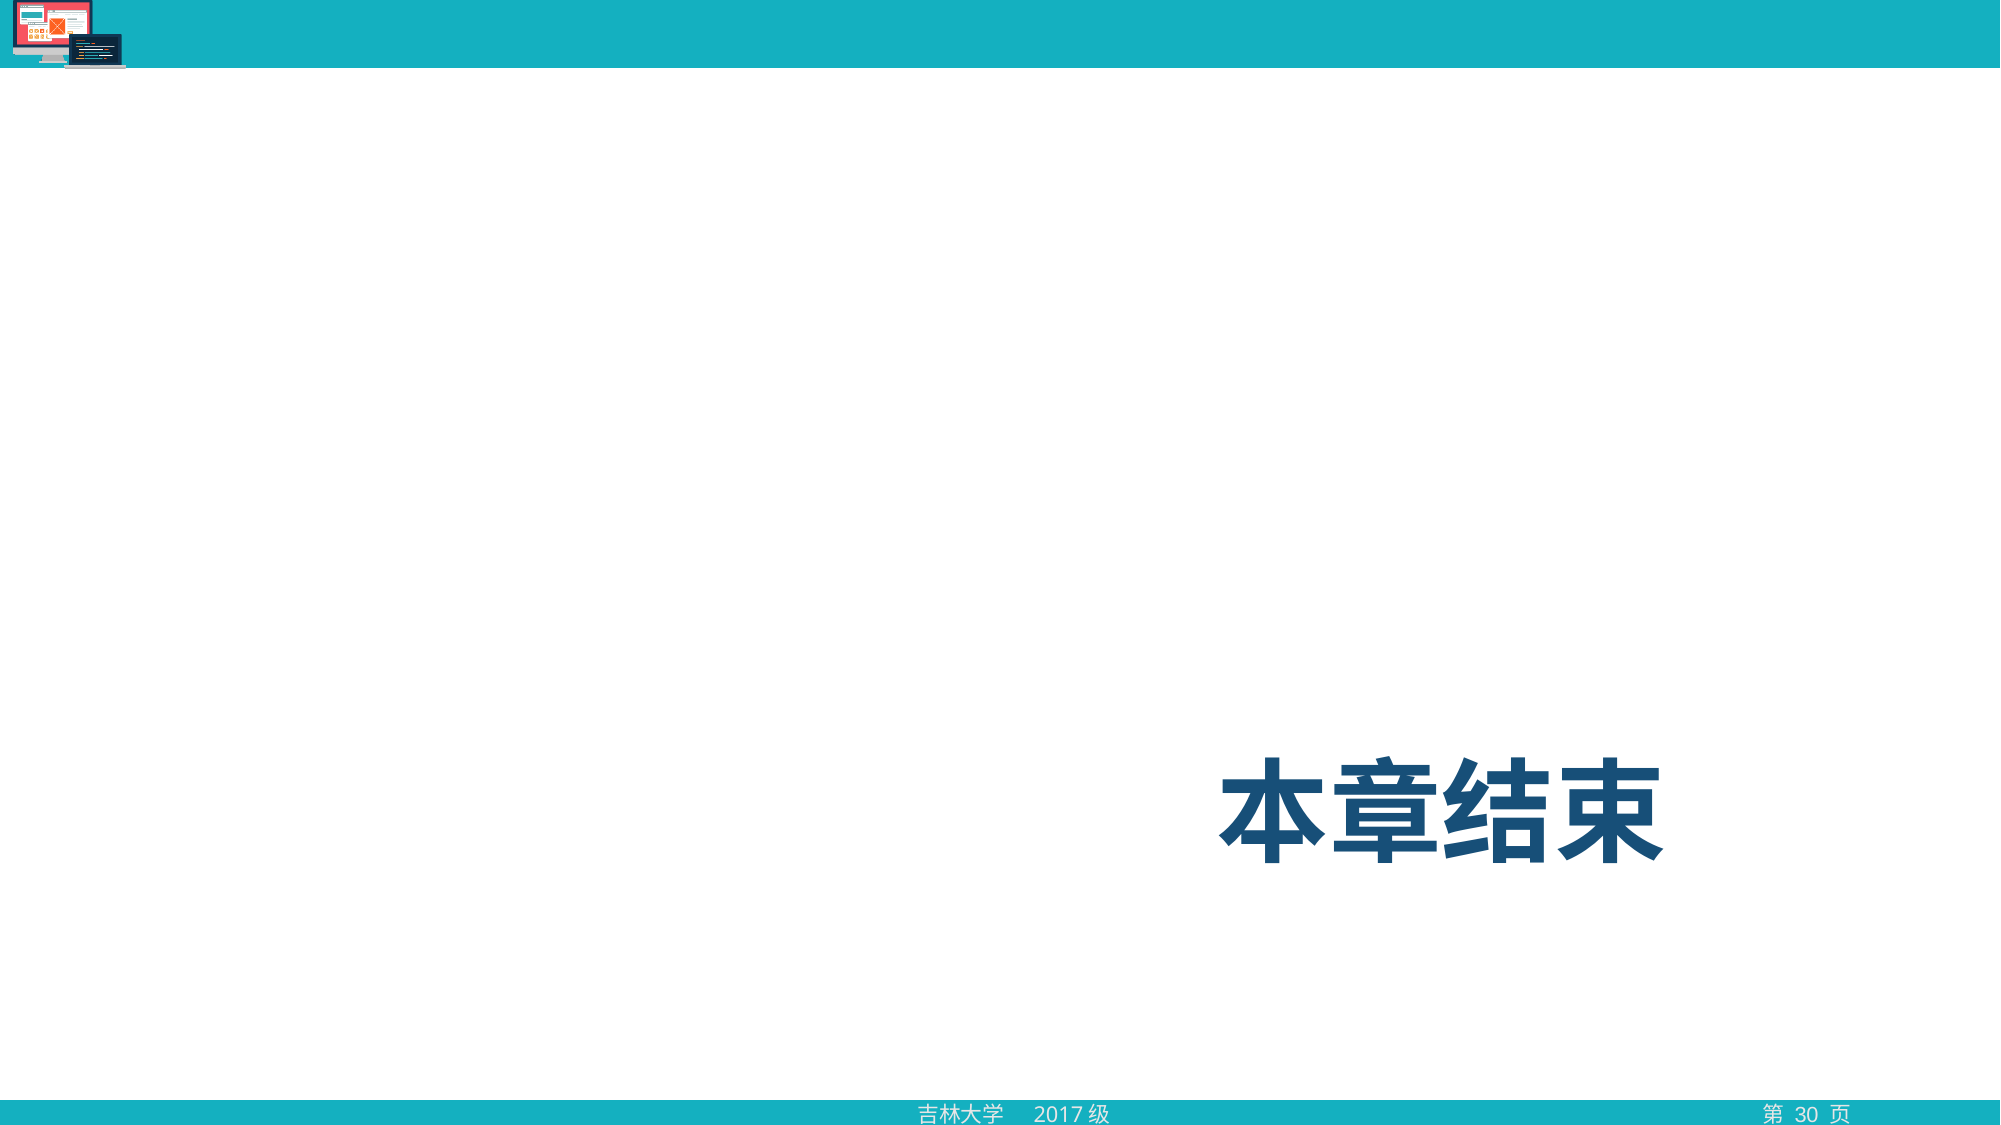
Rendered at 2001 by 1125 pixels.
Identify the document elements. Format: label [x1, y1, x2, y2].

picture [13, 0, 126, 69]
